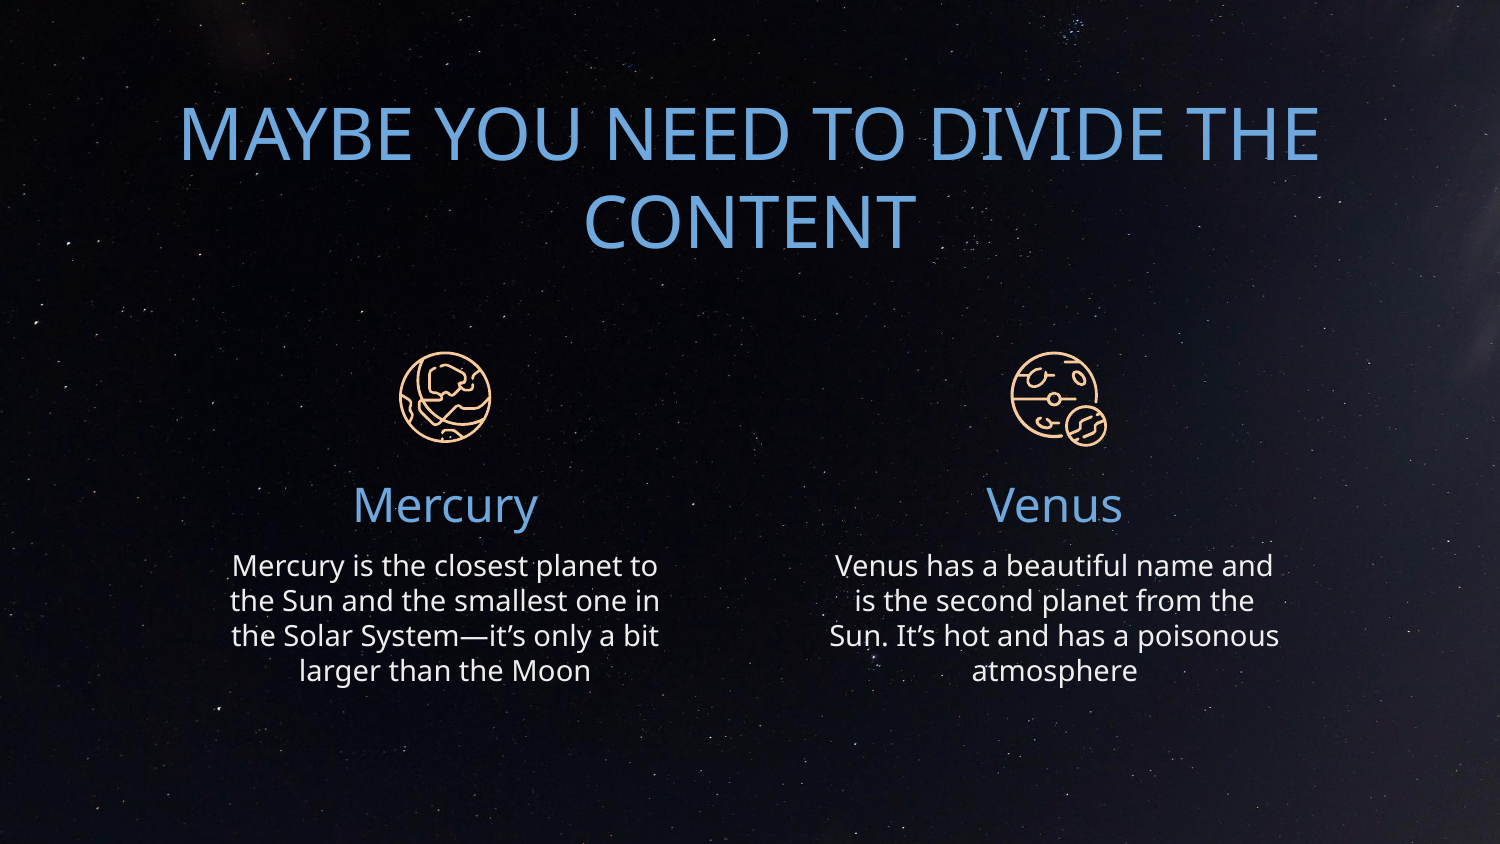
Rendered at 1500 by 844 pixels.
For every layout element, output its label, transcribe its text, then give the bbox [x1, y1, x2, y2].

title Venus [807, 455, 1302, 532]
subtitle Venus has a beautiful name and is the second planet from the Sun. It’s hot and has a poisonous atmosphere [807, 532, 1302, 699]
text_box [399, 351, 492, 443]
picture [0, 0, 1500, 844]
title Mercury [198, 455, 693, 532]
title MAYBE YOU NEED TO DIVIDE THE CONTENT [118, 72, 1382, 262]
subtitle Mercury is the closest planet to the Sun and the smallest one in the Solar System—it’s only a bit larger than the Moon [198, 532, 693, 699]
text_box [1005, 351, 1108, 448]
